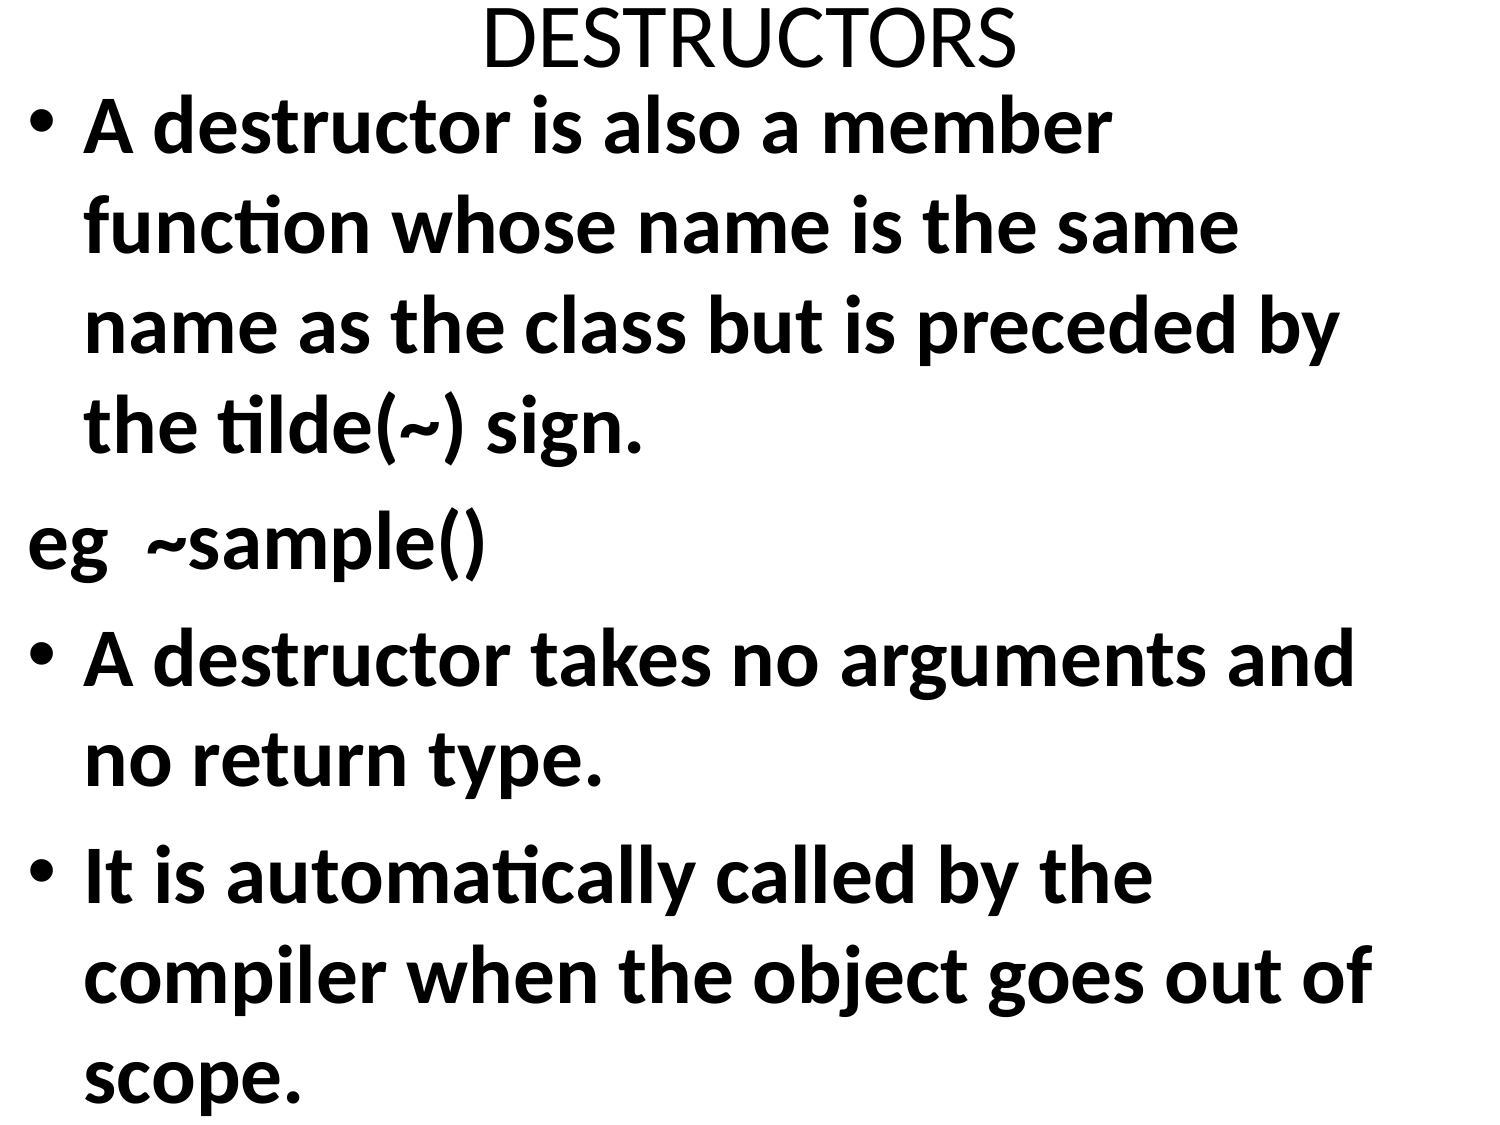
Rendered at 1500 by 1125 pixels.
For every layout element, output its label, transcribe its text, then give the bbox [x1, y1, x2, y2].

list A destructor is also a member function whose name is the same name as the class but is preceded by the tilde(~) sign. eg ~sample() A destructor takes no arguments and no return type. It is automatically called by the compiler when the object goes out of scope. [12, 62, 1425, 880]
title DESTRUCTORS [75, 0, 1425, 62]
